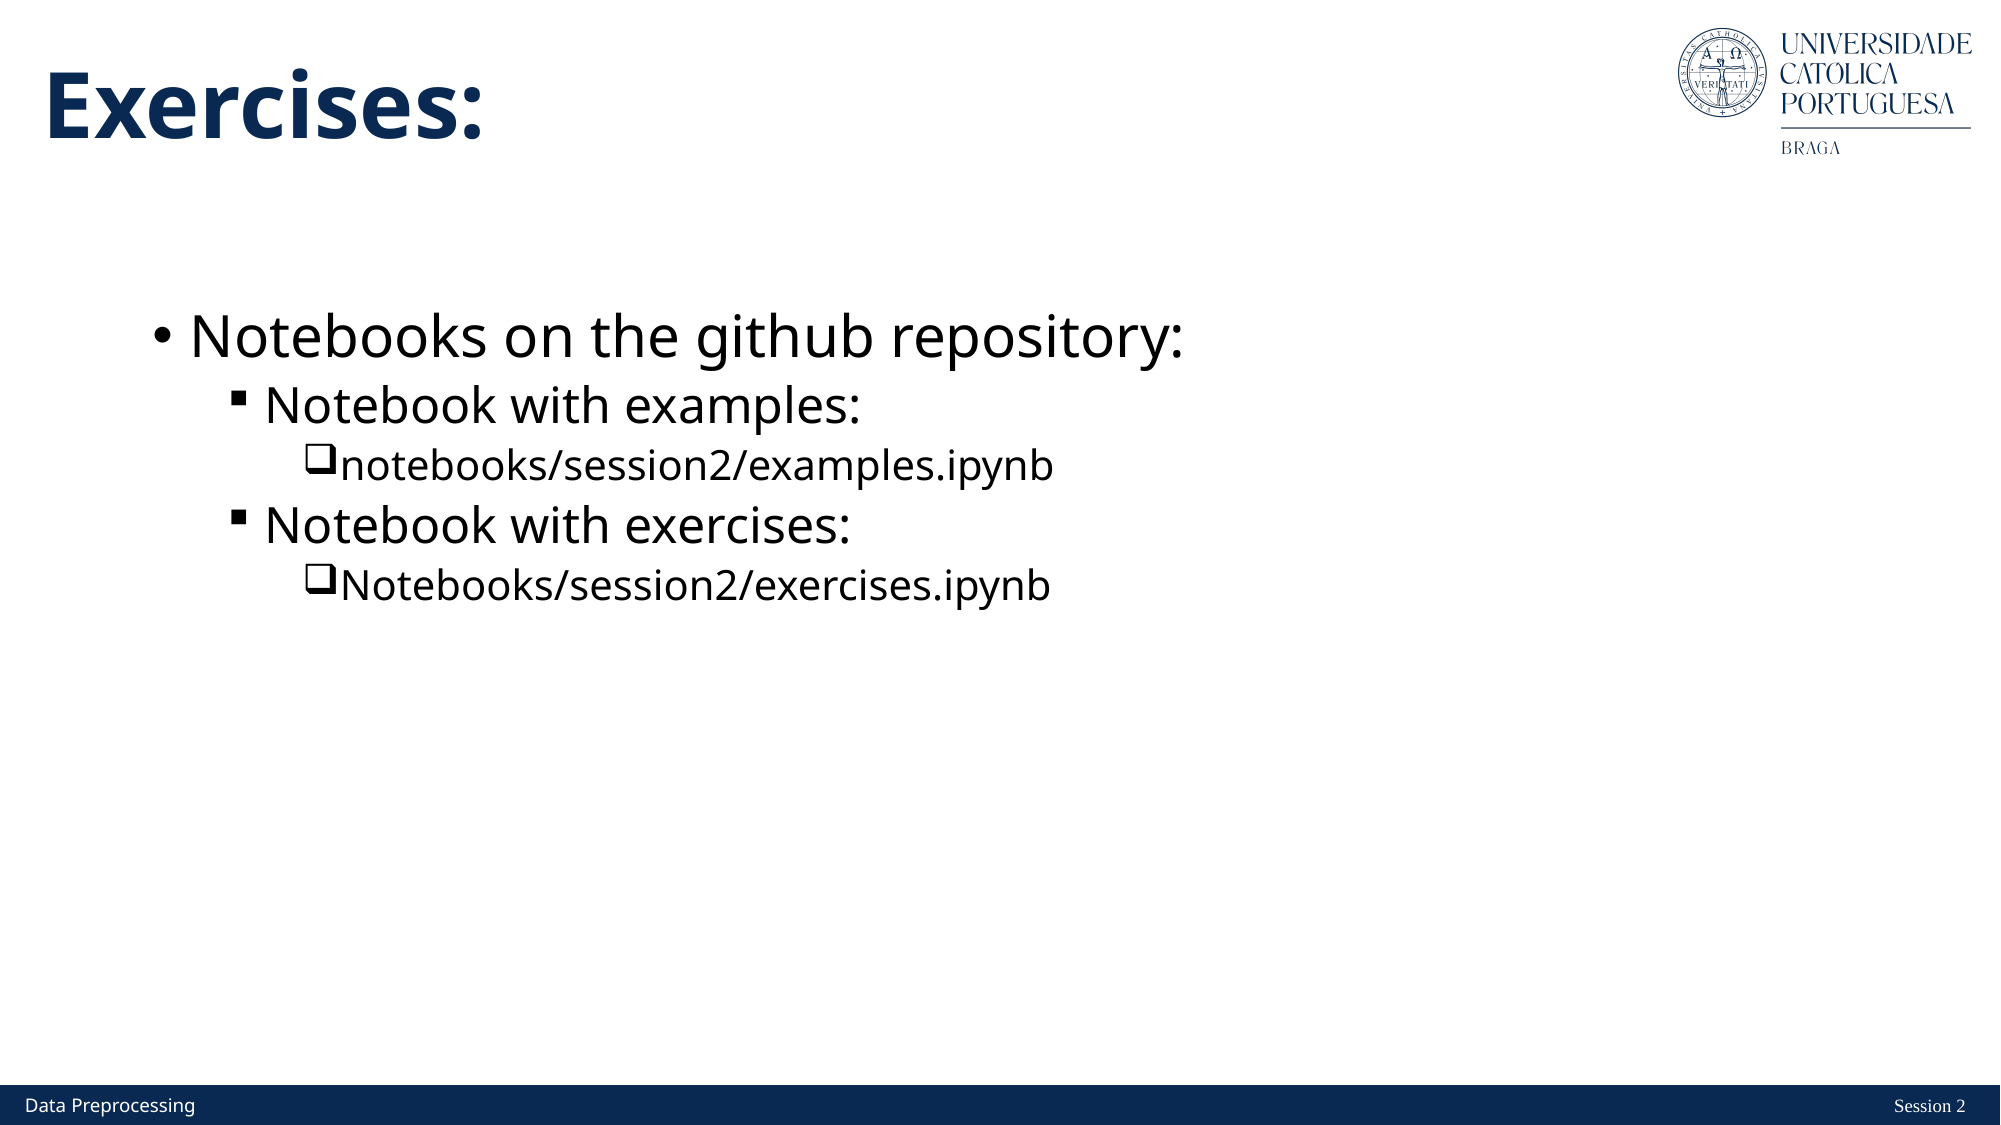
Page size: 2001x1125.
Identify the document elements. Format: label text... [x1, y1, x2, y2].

title Exercises: [27, 0, 1753, 218]
picture [1672, 18, 1982, 163]
text_box [0, 1085, 2000, 1125]
list Notebooks on the github repository: Notebook with examples: notebooks/session2/examples.ipynb Notebook with exercises: Notebooks/session2/exercises.ipynb [137, 299, 1863, 1014]
text_box Session 2 [865, 1086, 1981, 1125]
text_box Data Preprocessing [9, 1086, 865, 1125]
